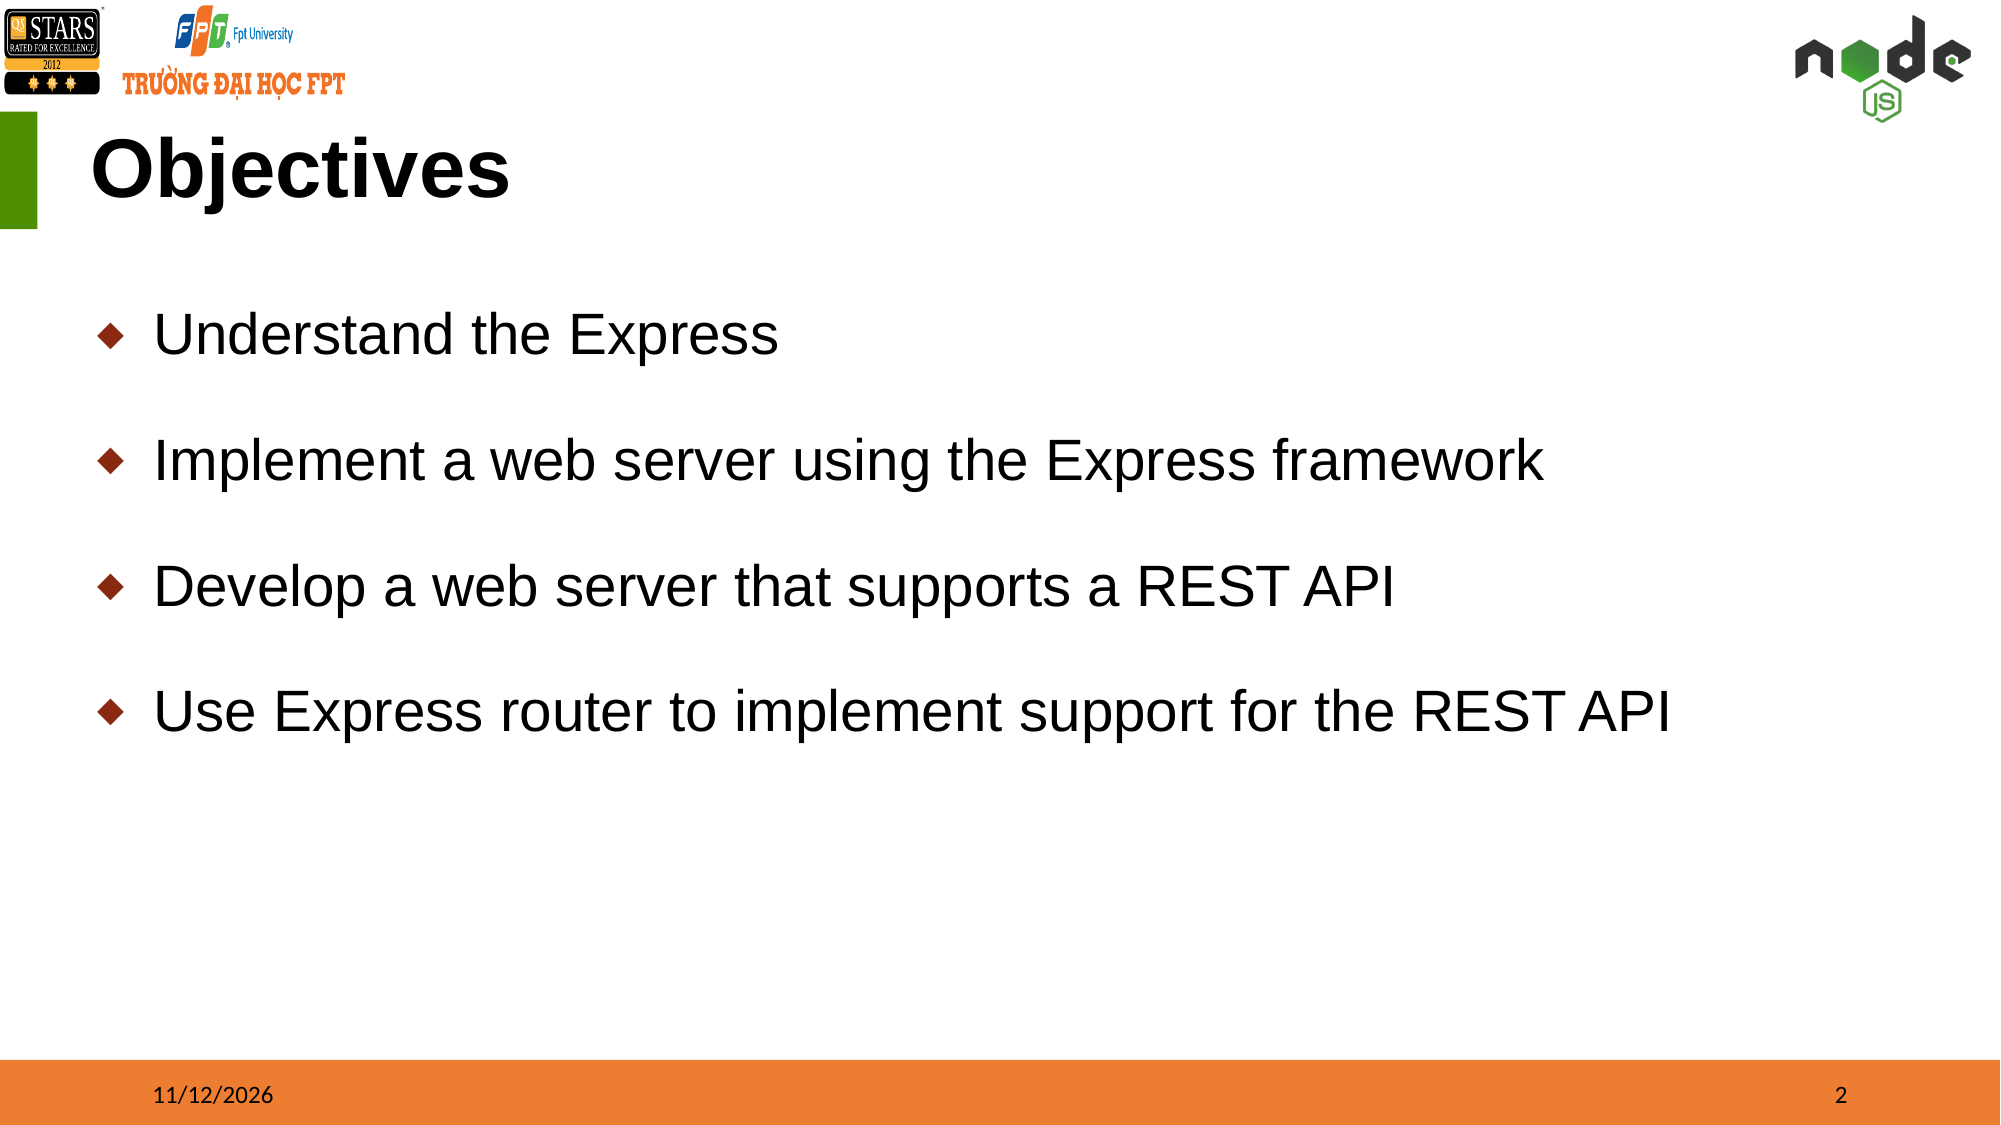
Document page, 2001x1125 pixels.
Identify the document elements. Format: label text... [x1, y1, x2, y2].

picture [1766, 0, 2000, 157]
title Objectives [37, 111, 1978, 230]
slide_number 2 [1412, 1063, 1863, 1124]
list Understand the Express Implement a web server using the Express framework Develop a web server that supports a REST API Use Express router to implement support for the REST API [82, 254, 1916, 1014]
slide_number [137, 1063, 588, 1124]
